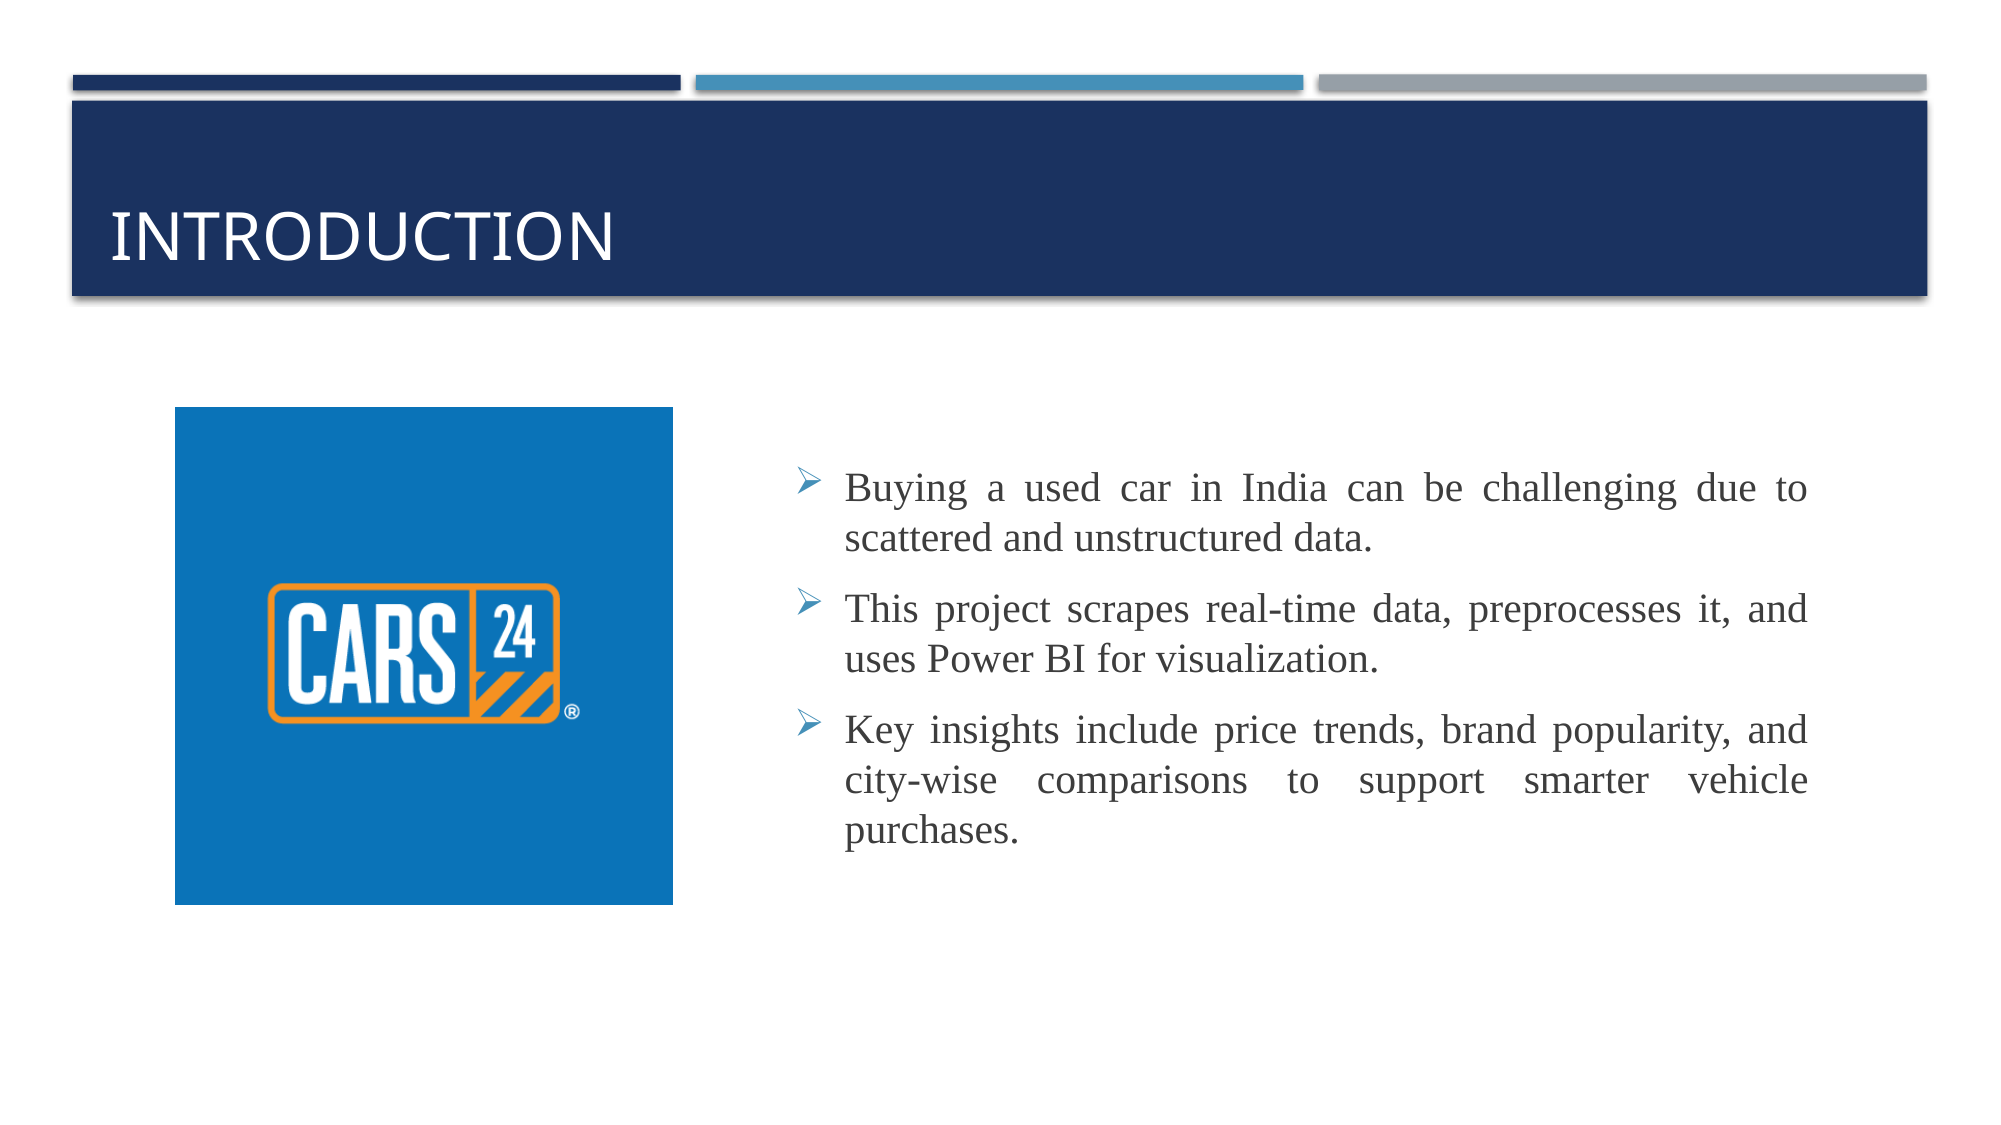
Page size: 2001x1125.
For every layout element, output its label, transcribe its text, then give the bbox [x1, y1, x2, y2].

picture [175, 406, 674, 906]
list Buying a used car in India can be challenging due to scattered and unstructured data. This project scrapes real-time data, preprocesses it, and uses Power BI for visualization. Key insights include price trends, brand popularity, and city-wise comparisons to support smarter vehicle purchases. [779, 354, 1825, 958]
title Introduction [95, 115, 1905, 282]
